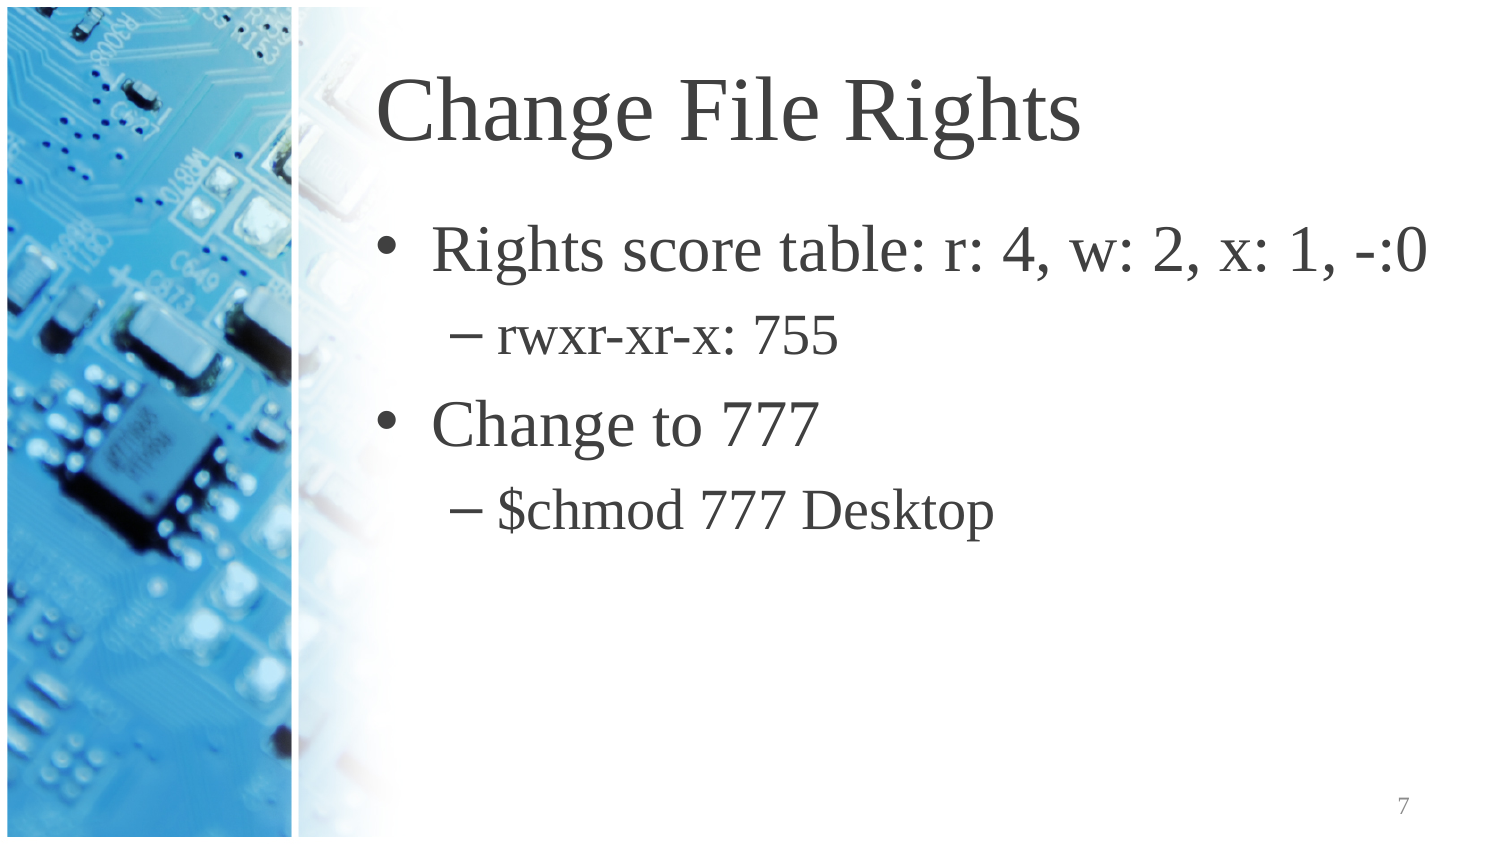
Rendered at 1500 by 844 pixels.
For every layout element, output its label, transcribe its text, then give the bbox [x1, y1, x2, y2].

picture [0, 0, 1500, 844]
title Change File Rights [360, 33, 1425, 175]
list Rights score table: r: 4, w: 2, x: 1, -:0 rwxr-xr-x: 755 Change to 777 $chmod 777 Desktop [360, 196, 1447, 754]
slide_number 7 [1074, 782, 1425, 827]
